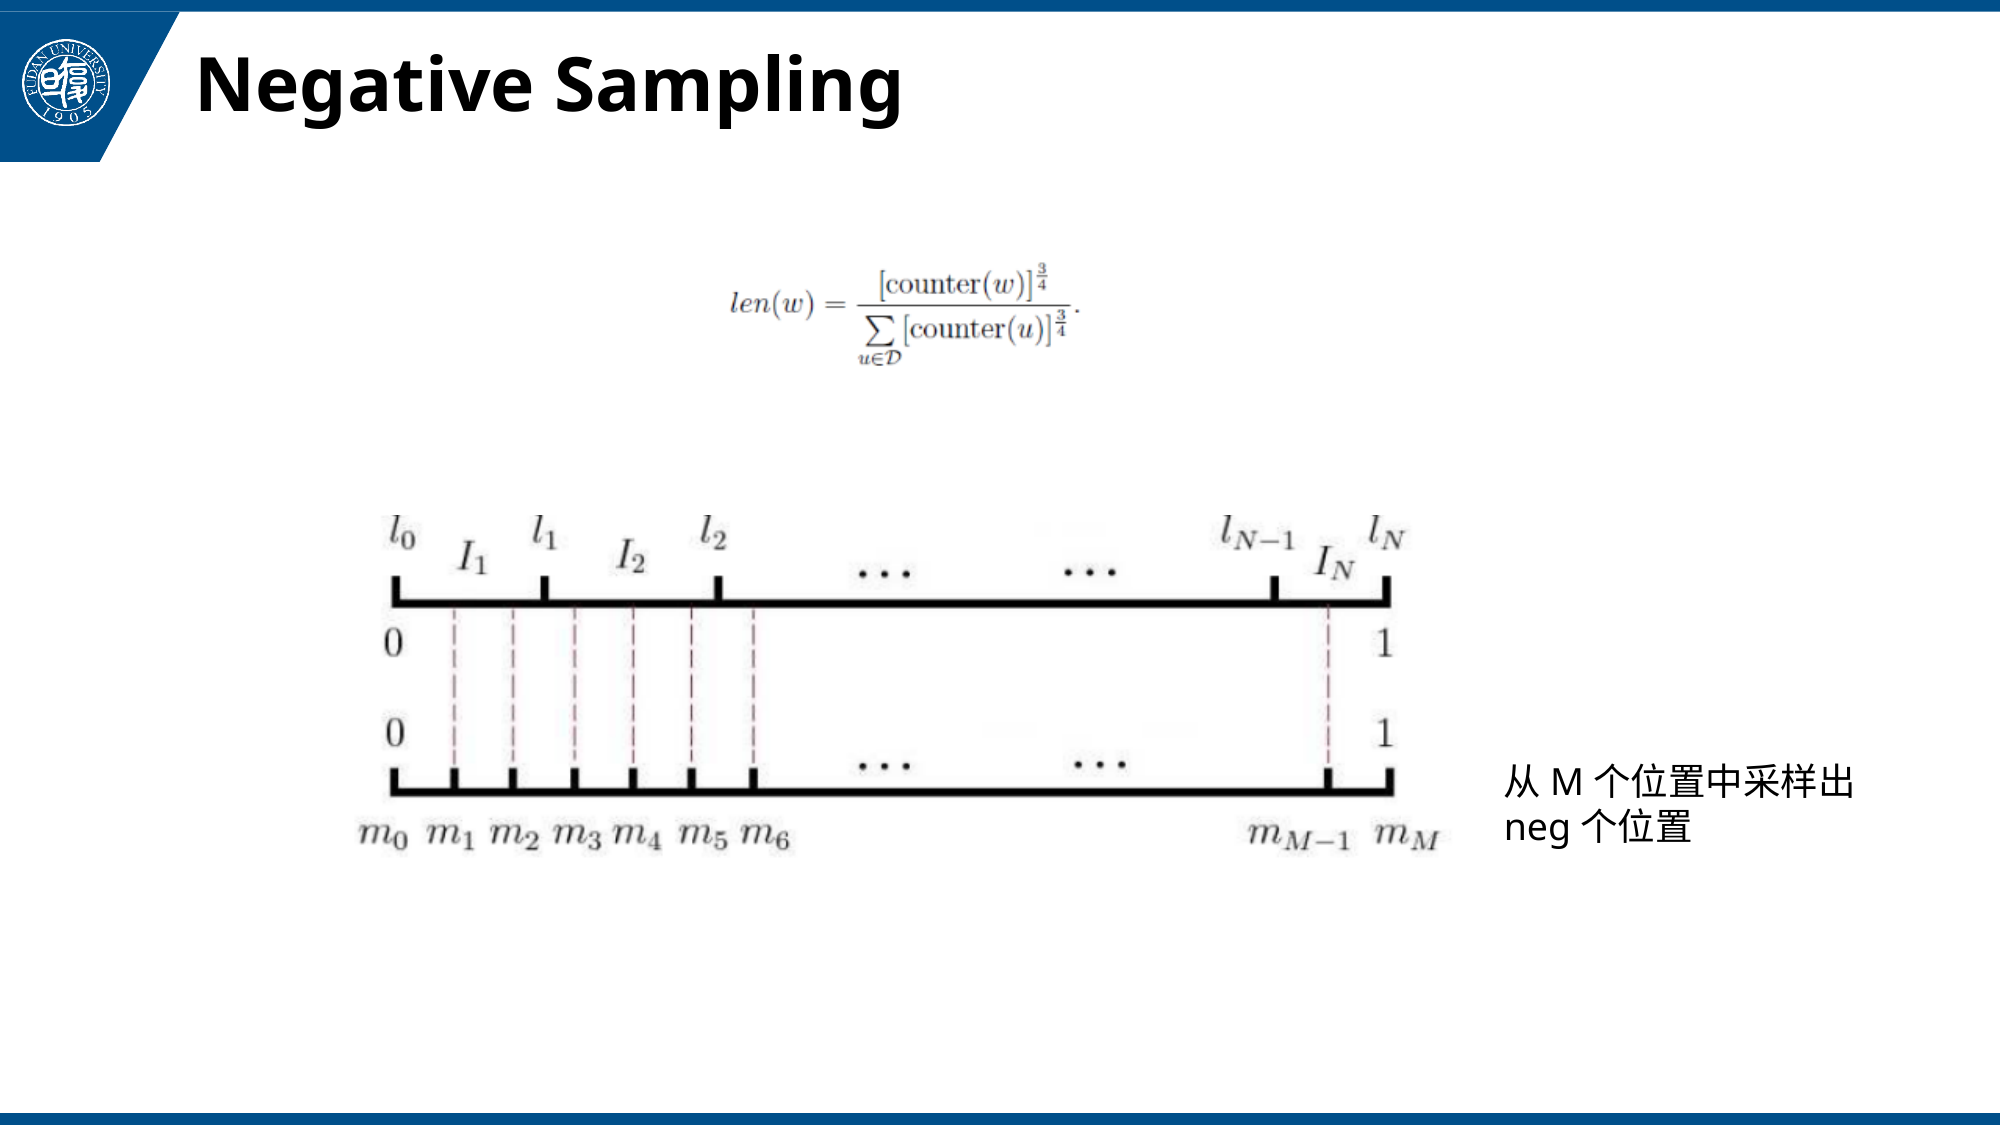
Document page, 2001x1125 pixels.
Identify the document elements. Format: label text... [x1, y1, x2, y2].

title Negative Sampling [179, 11, 1863, 162]
picture [700, 244, 1109, 380]
picture [22, 39, 110, 126]
text_box 从M个位置中采样出neg个位置 [1488, 750, 1881, 856]
picture [350, 515, 1459, 881]
